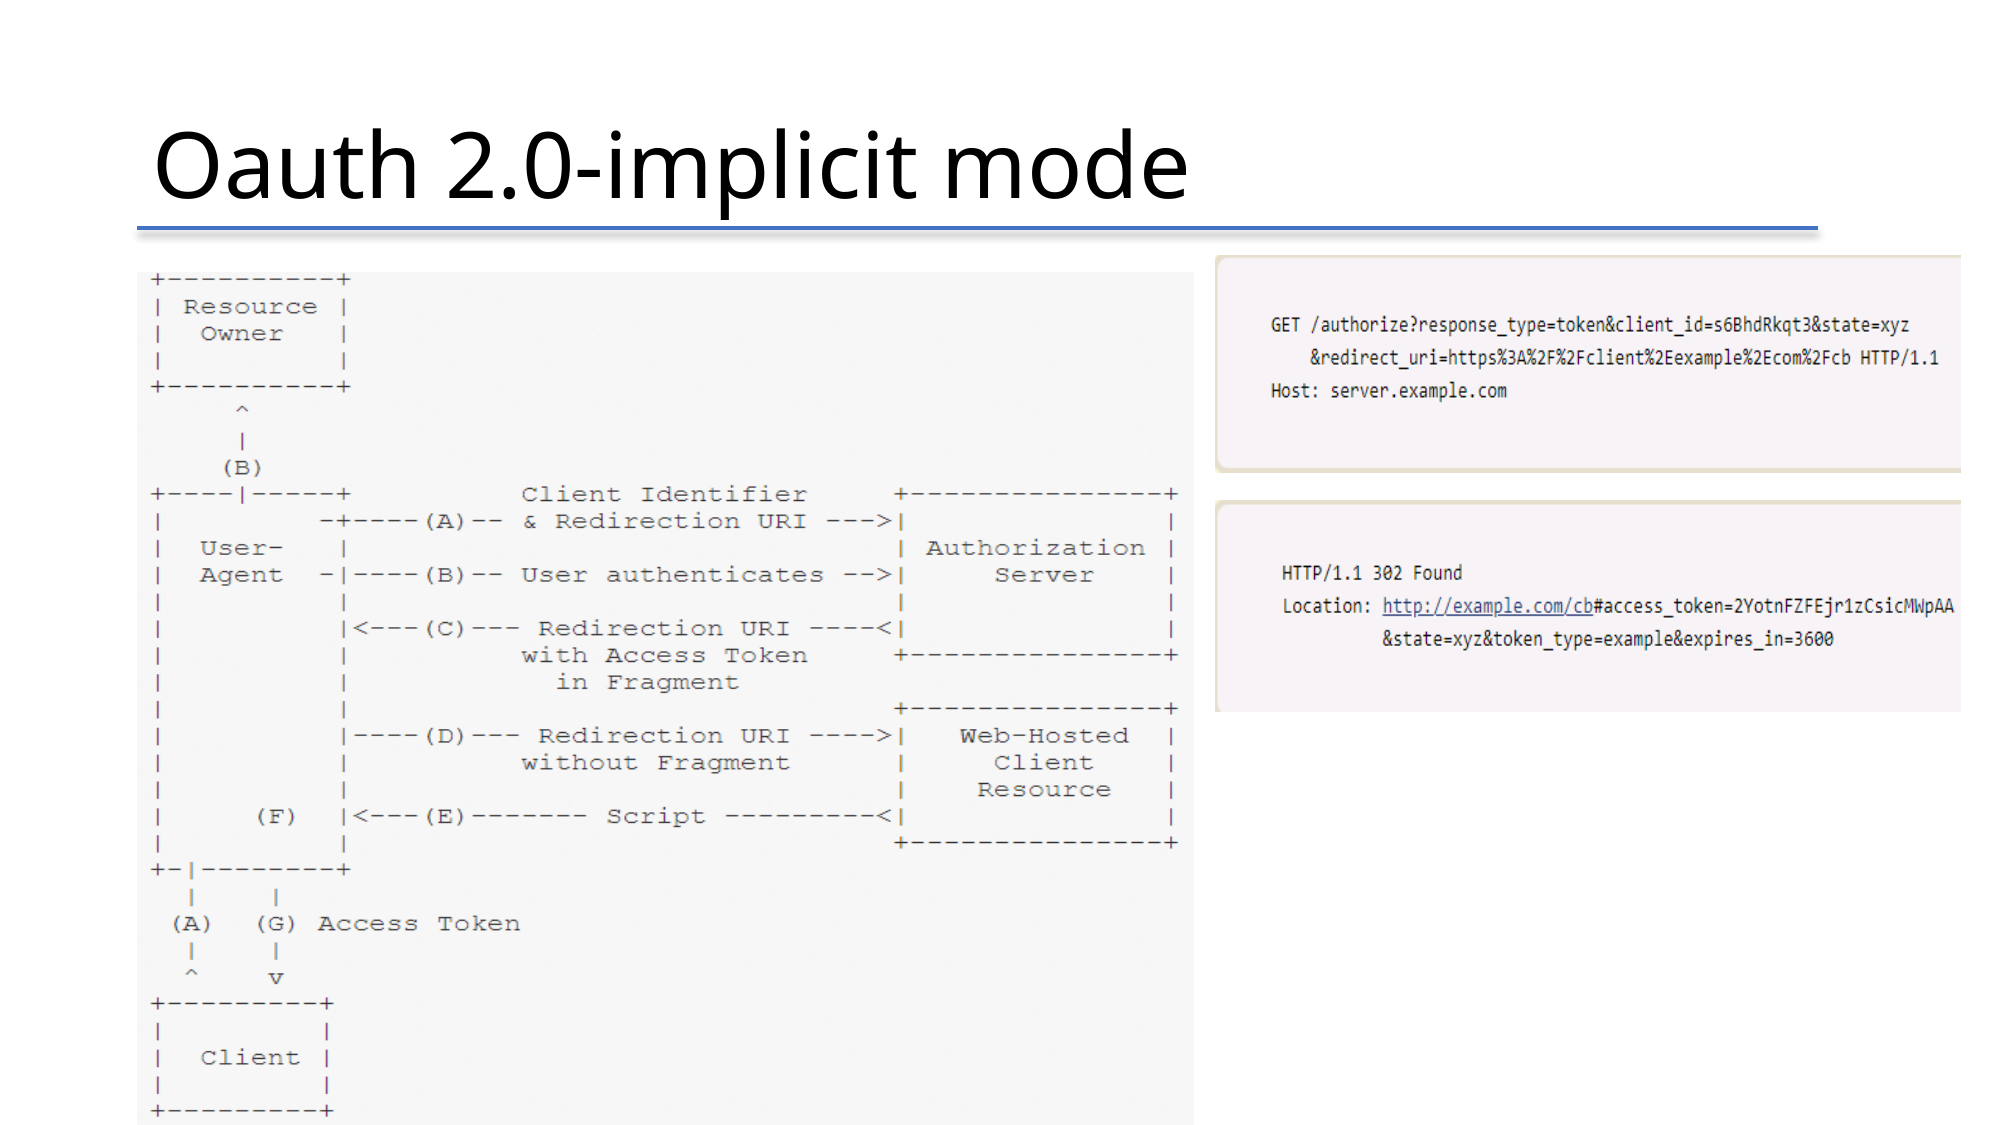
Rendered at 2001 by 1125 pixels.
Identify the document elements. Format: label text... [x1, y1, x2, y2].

picture [1215, 500, 1961, 712]
title Oauth 2.0-implicit mode [137, 59, 1863, 278]
picture [137, 272, 1194, 1125]
picture [1215, 255, 1961, 473]
